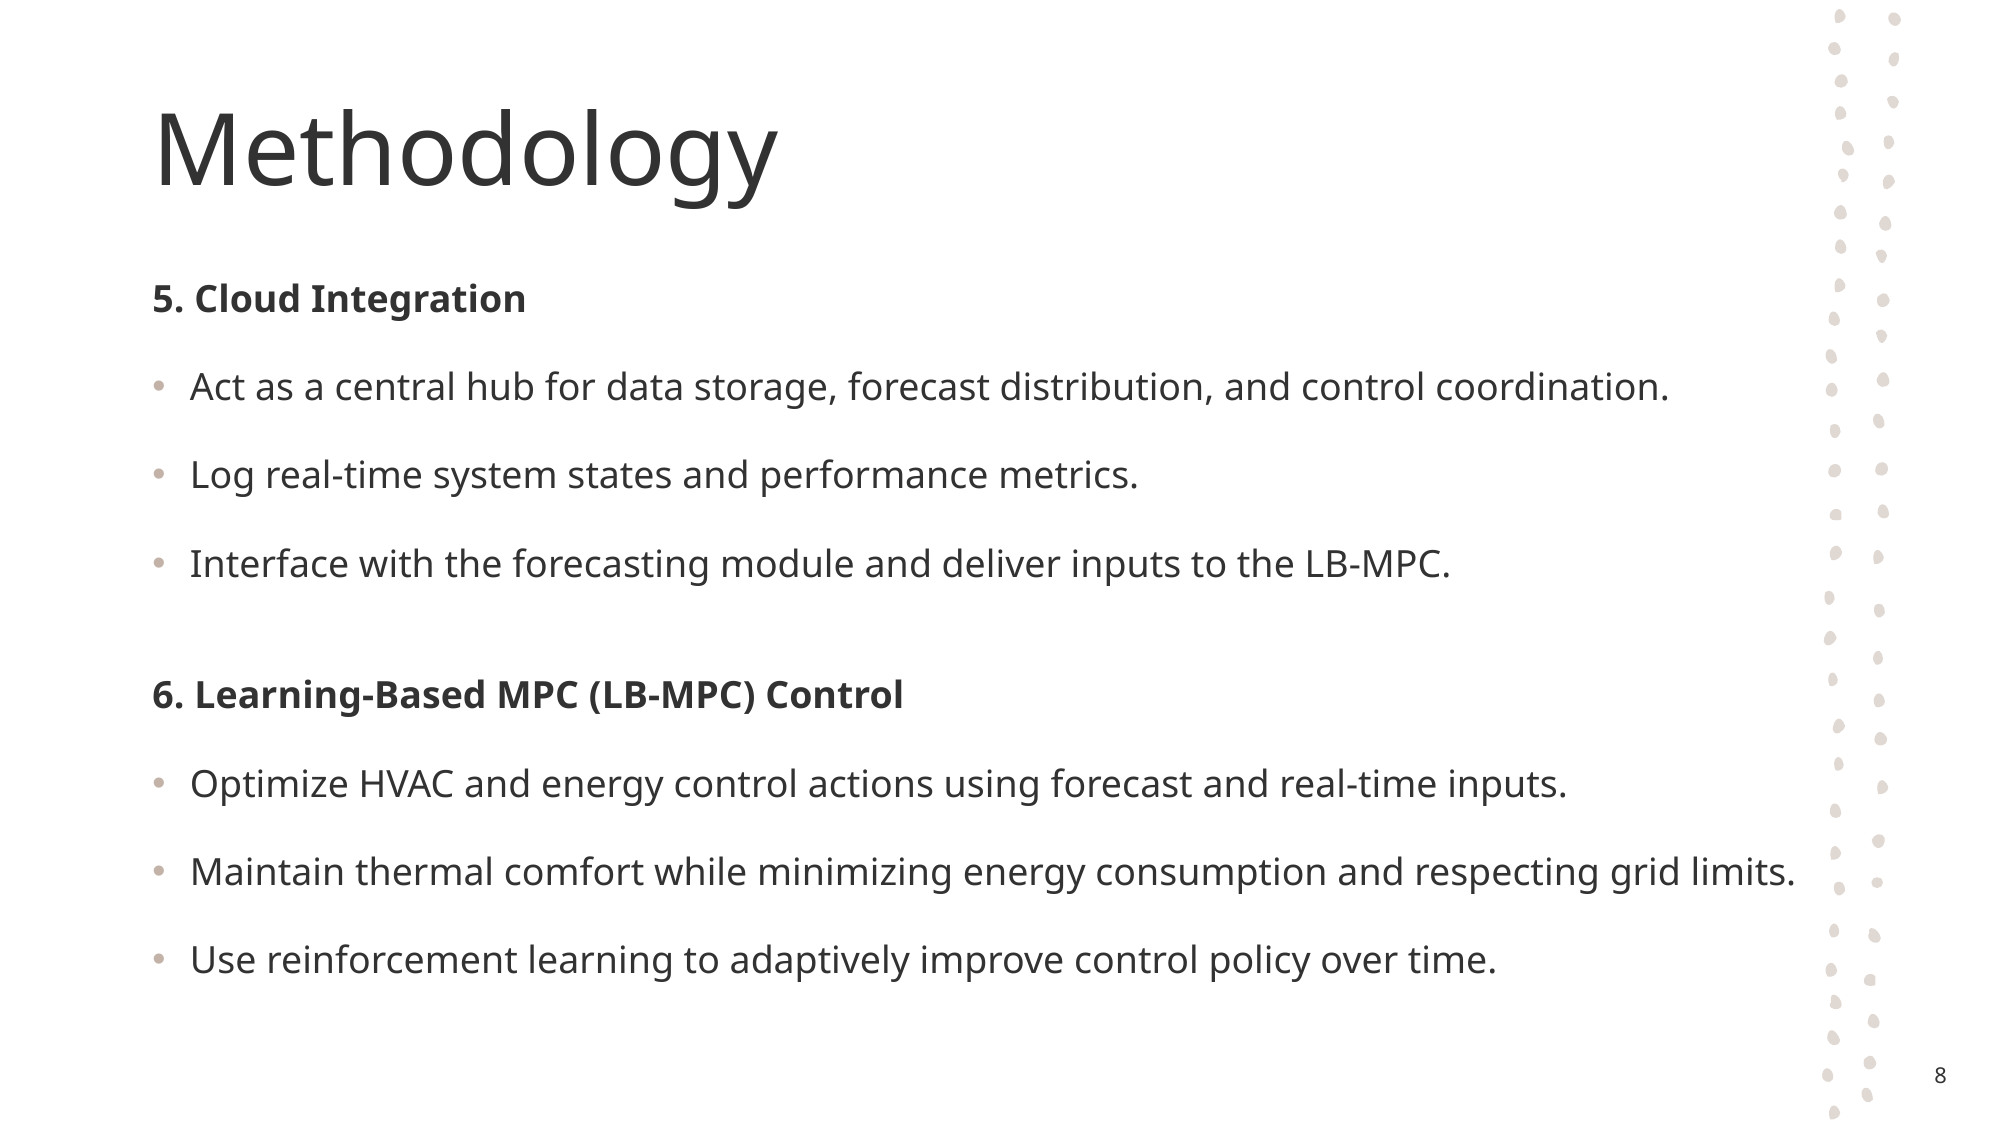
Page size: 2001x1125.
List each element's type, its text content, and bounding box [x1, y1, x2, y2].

list 5. Cloud Integration Act as a central hub for data storage, forecast distribution, and control coordination. Log real-time system states and performance metrics. Interface with the forecasting module and deliver inputs to the LB-MPC. 6. Learning-Based MPC (LB-MPC) Control Optimize HVAC and energy control actions using forecast and real-time inputs. Maintain thermal comfort while minimizing energy consumption and respecting grid limits. Use reinforcement learning to adaptively improve control policy over time. [137, 244, 1863, 1078]
title Methodology [137, 59, 1863, 231]
slide_number 8 [1879, 1046, 1962, 1107]
